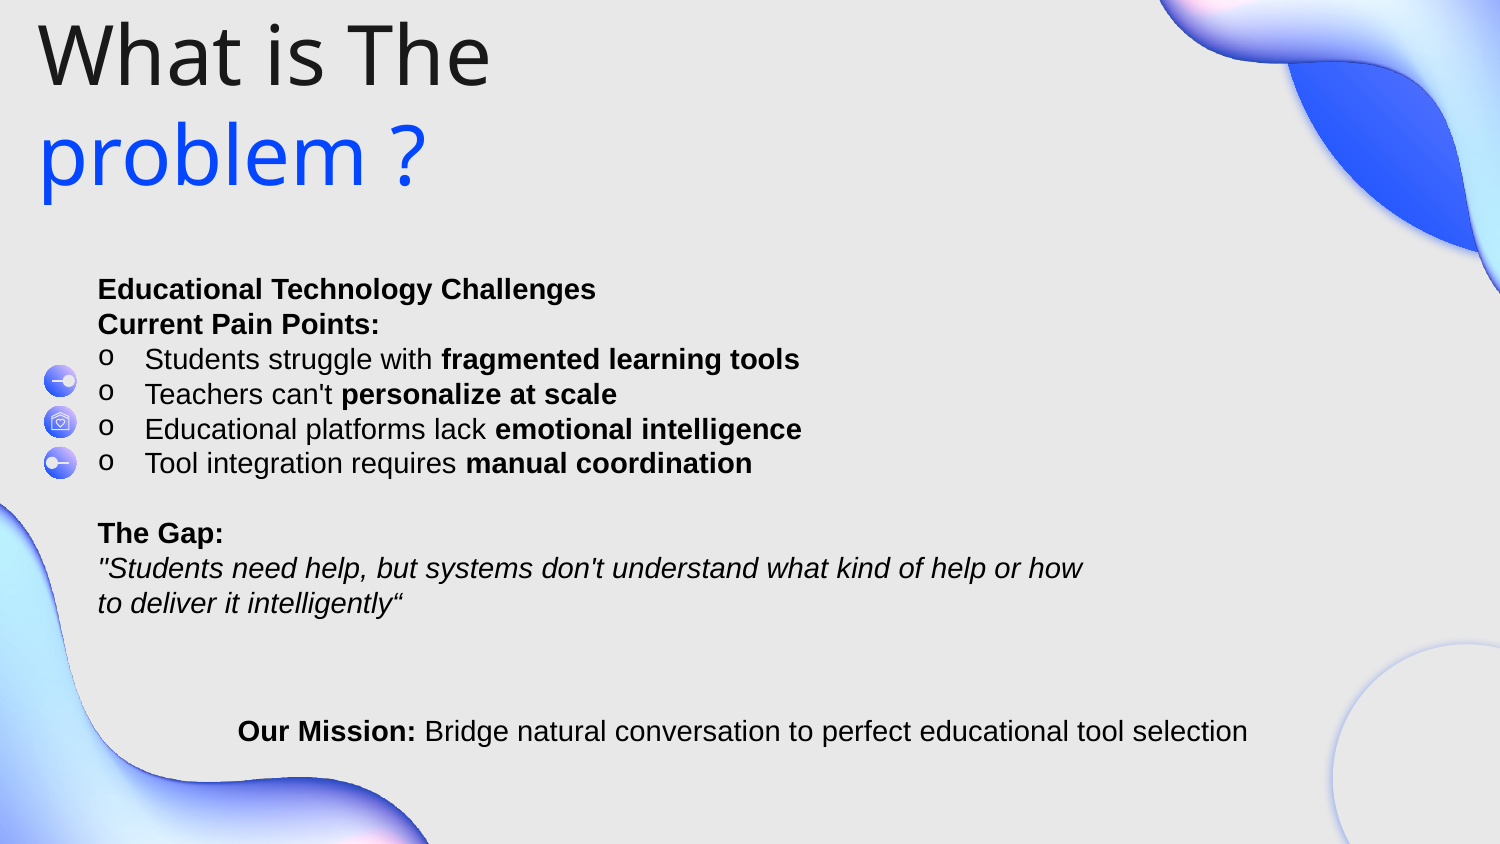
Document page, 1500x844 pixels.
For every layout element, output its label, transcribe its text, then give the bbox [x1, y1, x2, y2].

text_box [51, 411, 70, 431]
text_box Educational Technology Challenges Current Pain Points: Students struggle with fragmented learning tools Teachers can't personalize at scale Educational platforms lack emotional intelligence Tool integration requires manual coordination The Gap: "Students need help, but systems don't understand what kind of help or how to deliver it intelligently“ [82, 262, 1124, 662]
text_box [44, 365, 77, 397]
picture [1126, 0, 1500, 405]
text_box Our Mission: Bridge natural conversation to perfect educational tool selection [222, 705, 1332, 755]
text_box [44, 406, 77, 438]
picture [0, 376, 468, 844]
text_box [55, 418, 66, 428]
text_box What is The problem ? [22, 6, 861, 199]
text_box [44, 446, 77, 479]
